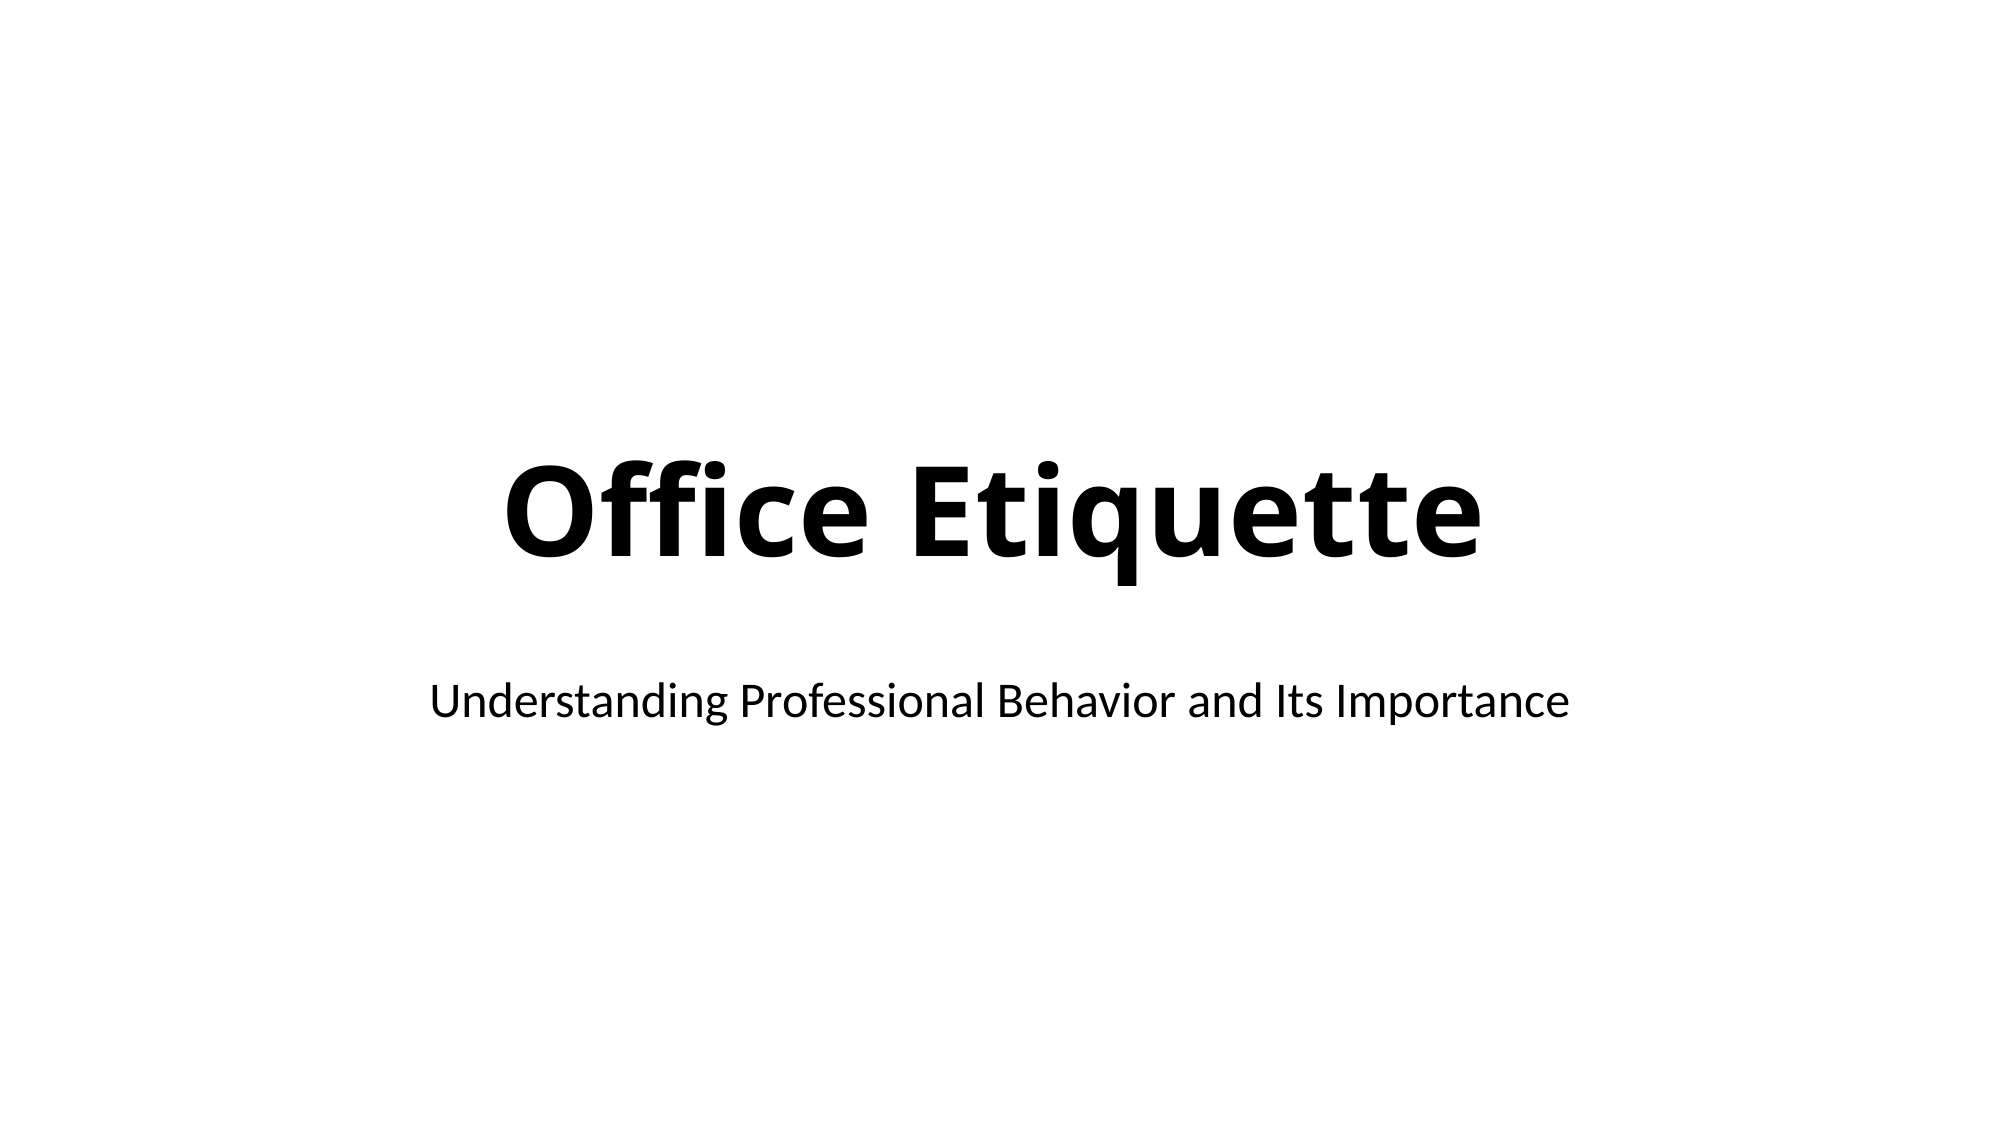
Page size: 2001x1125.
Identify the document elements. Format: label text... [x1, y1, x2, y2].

title Office Etiquette [123, 184, 1864, 591]
subtitle Understanding Professional Behavior and Its Importance [249, 666, 1750, 863]
